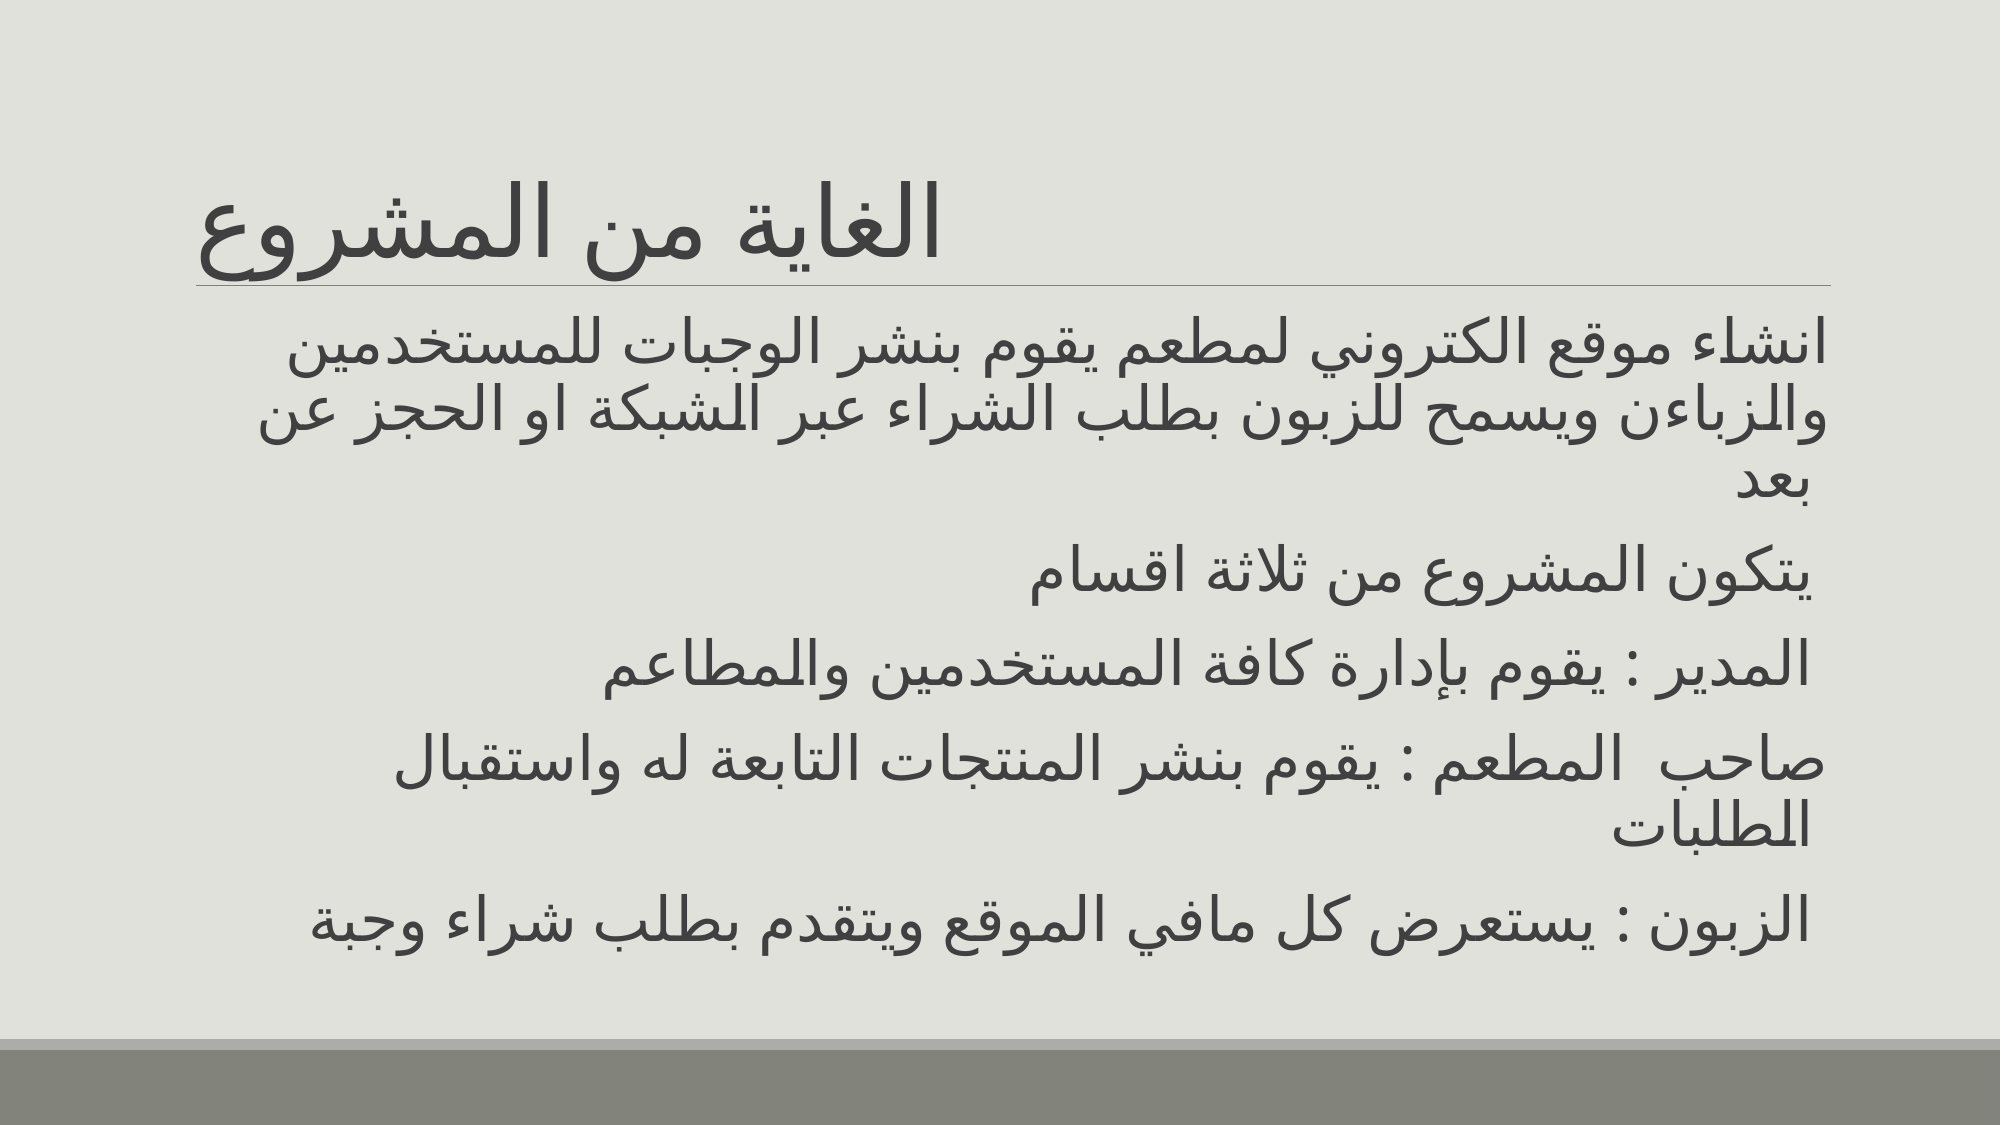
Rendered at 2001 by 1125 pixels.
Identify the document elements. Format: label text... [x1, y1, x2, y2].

title الغاية من المشروع [180, 47, 1830, 285]
list انشاء موقع الكتروني لمطعم يقوم بنشر الوجبات للمستخدمين والزباءن ويسمح للزبون بطلب الشراء عبر الشبكة او الحجز عن بعد يتكون المشروع من ثلاثة اقسام المدير : يقوم بإدارة كافة المستخدمين والمطاعم صاحب المطعم : يقوم بنشر المنتجات التابعة له واستقبال الطلبات الزبون : يستعرض كل مافي الموقع ويتقدم بطلب شراء وجبة [180, 302, 1830, 963]
